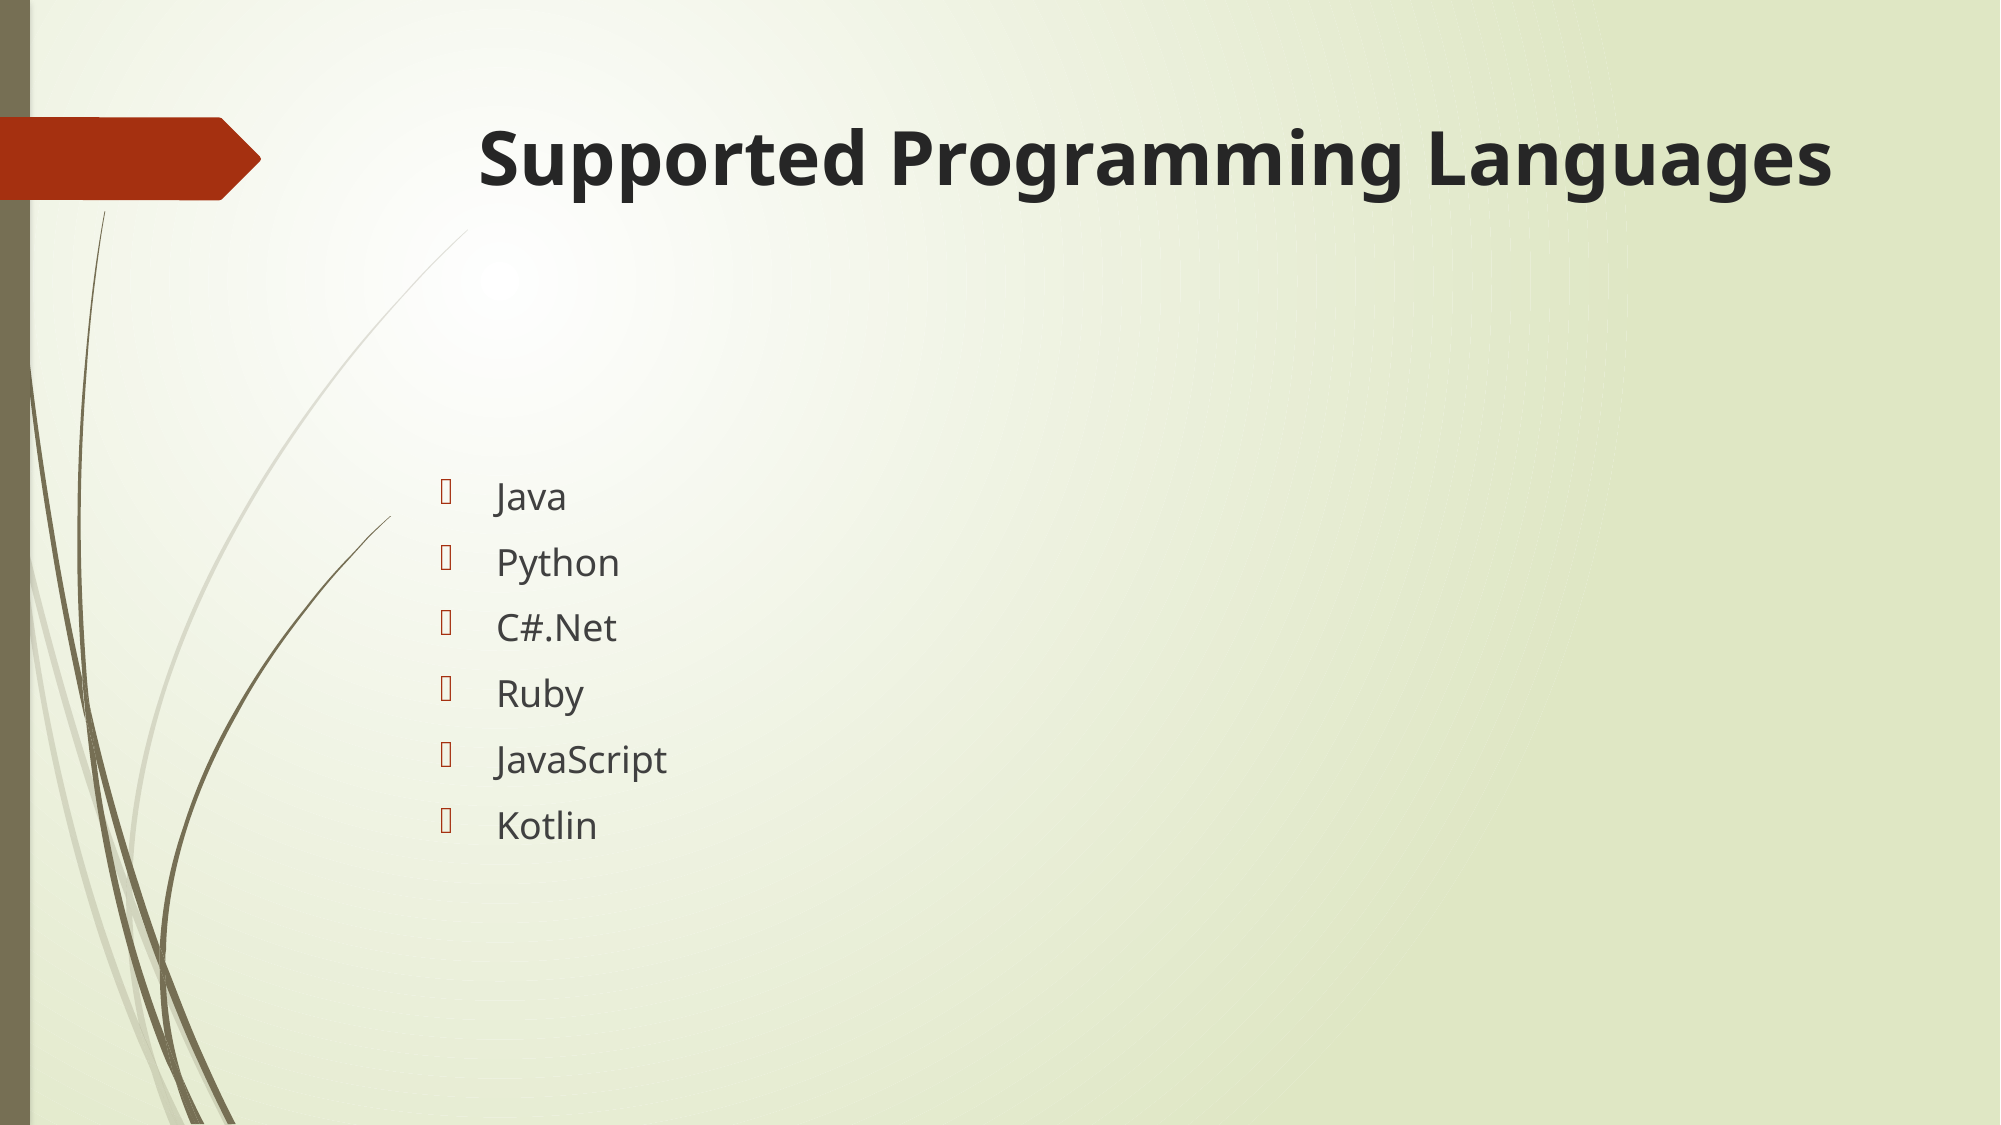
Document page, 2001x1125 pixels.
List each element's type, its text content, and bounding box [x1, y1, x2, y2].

title Supported Programming Languages [425, 102, 1888, 313]
list Java Python C#.Net Ruby JavaScript Kotlin [424, 350, 1888, 970]
